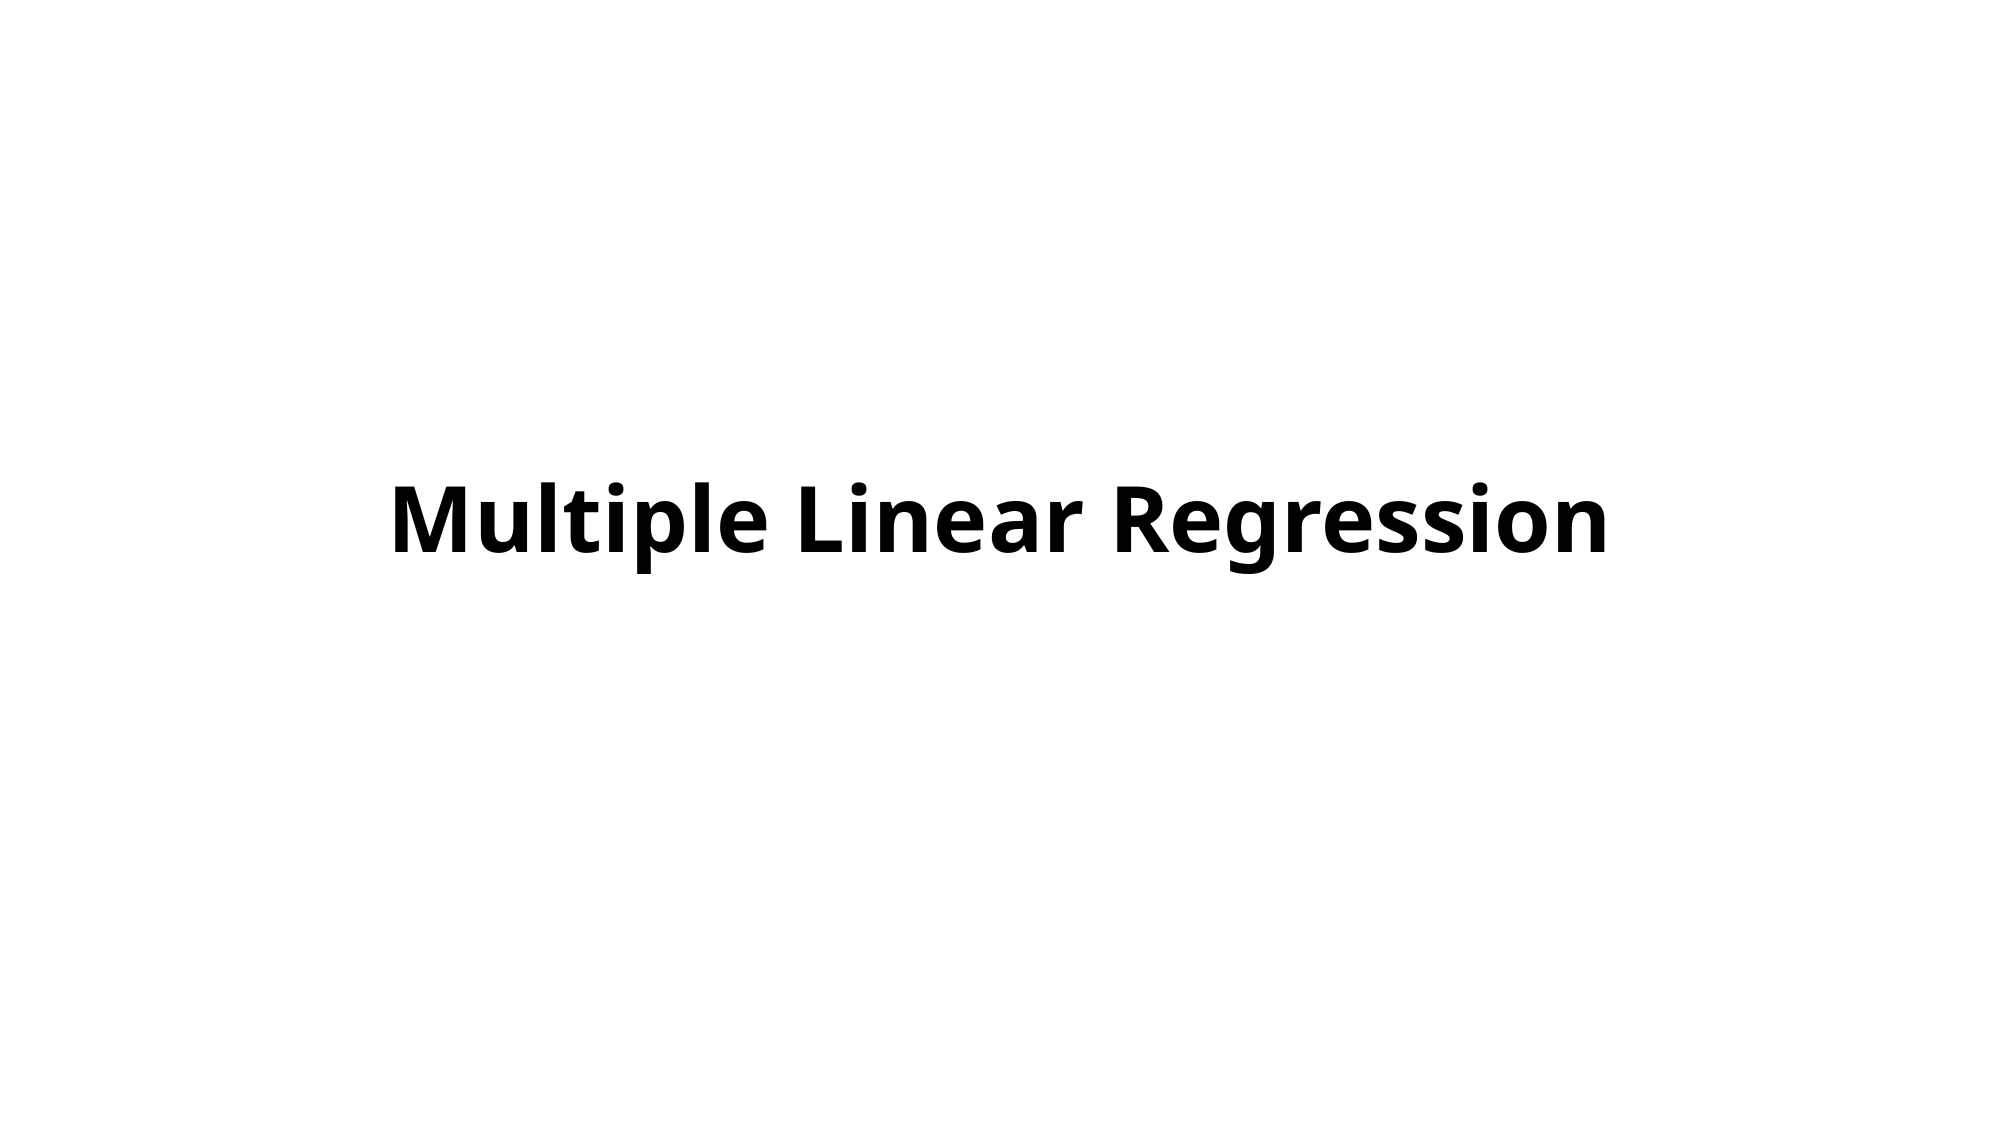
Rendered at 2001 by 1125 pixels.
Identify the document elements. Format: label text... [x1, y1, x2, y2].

title Multiple Linear Regression [137, 413, 1863, 632]
